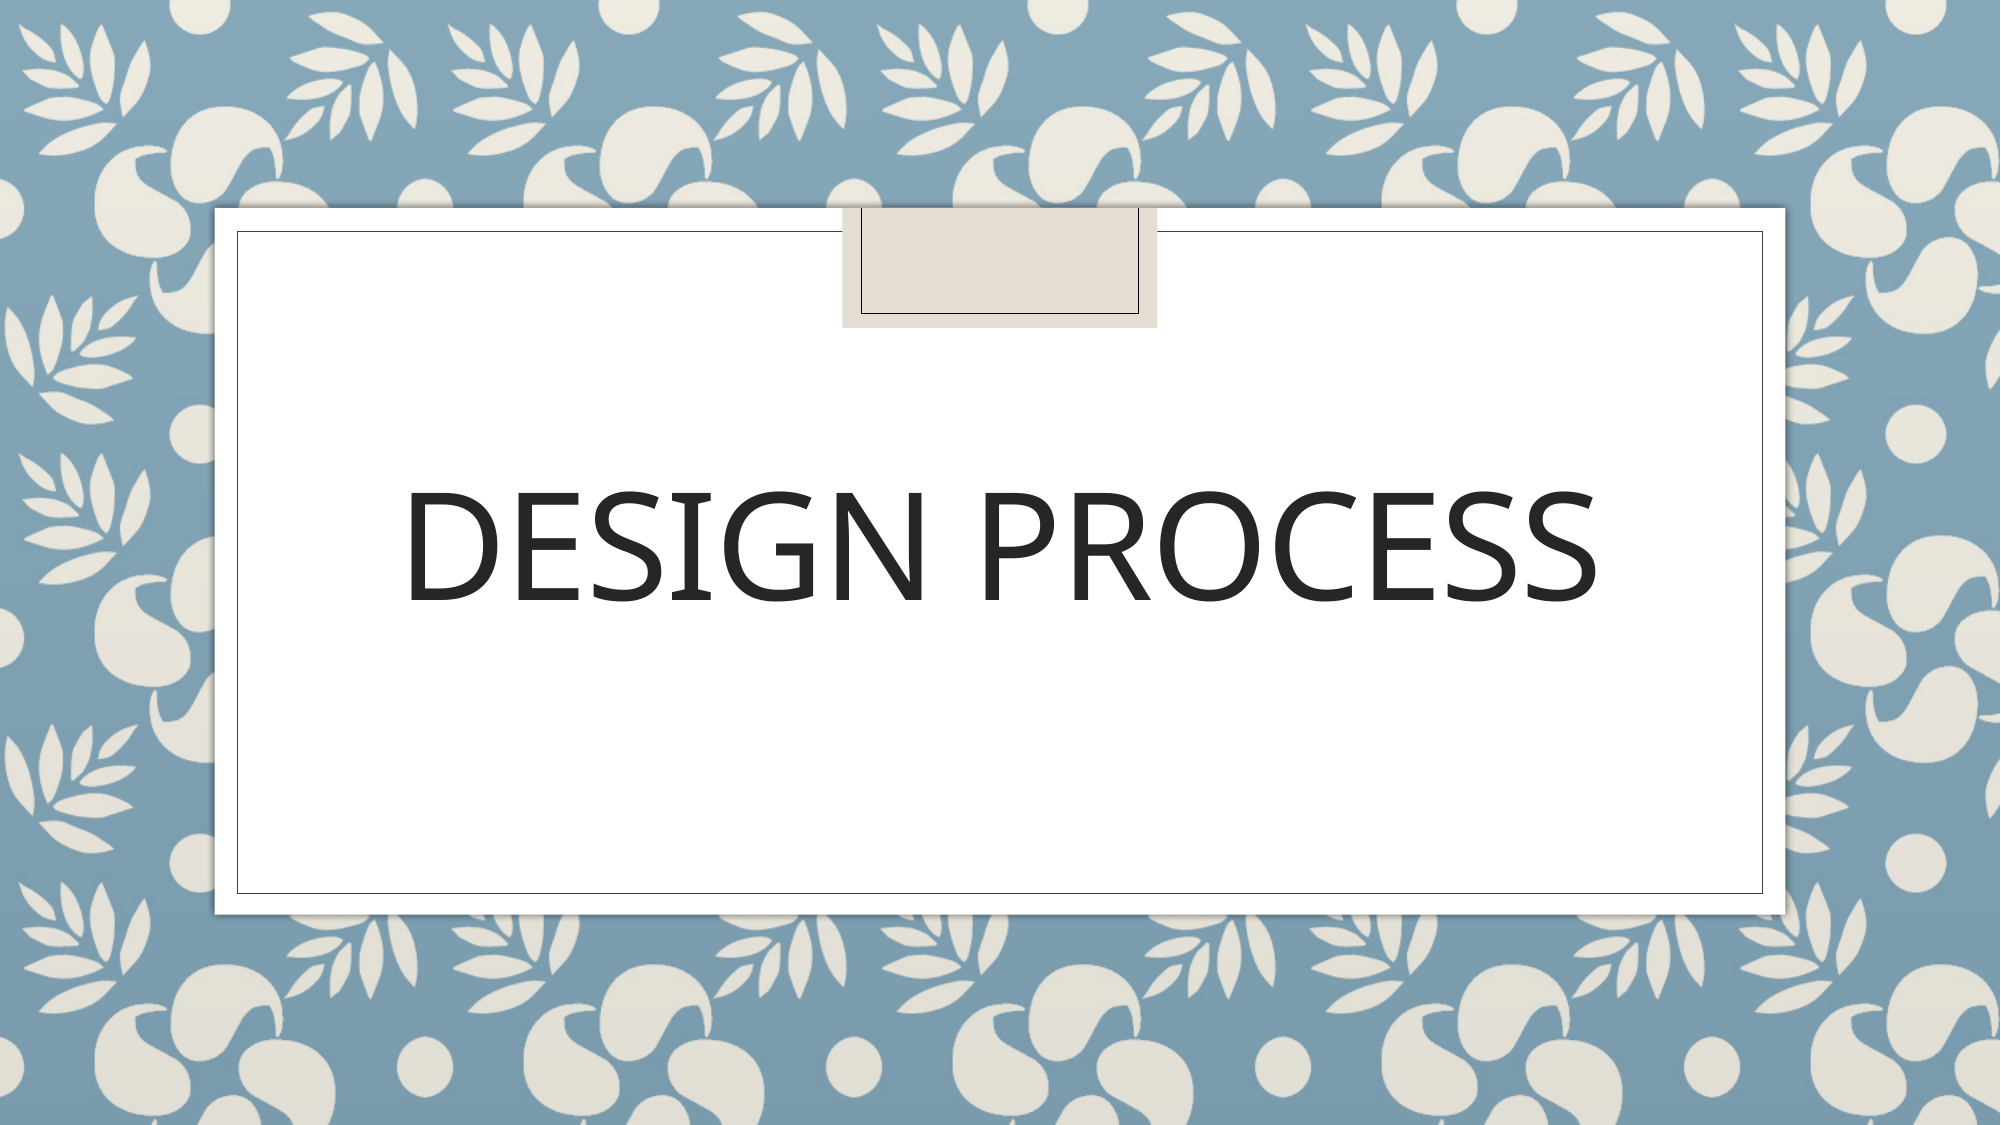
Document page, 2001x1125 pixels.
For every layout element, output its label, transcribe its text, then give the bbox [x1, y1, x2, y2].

title Design Process [256, 343, 1745, 769]
